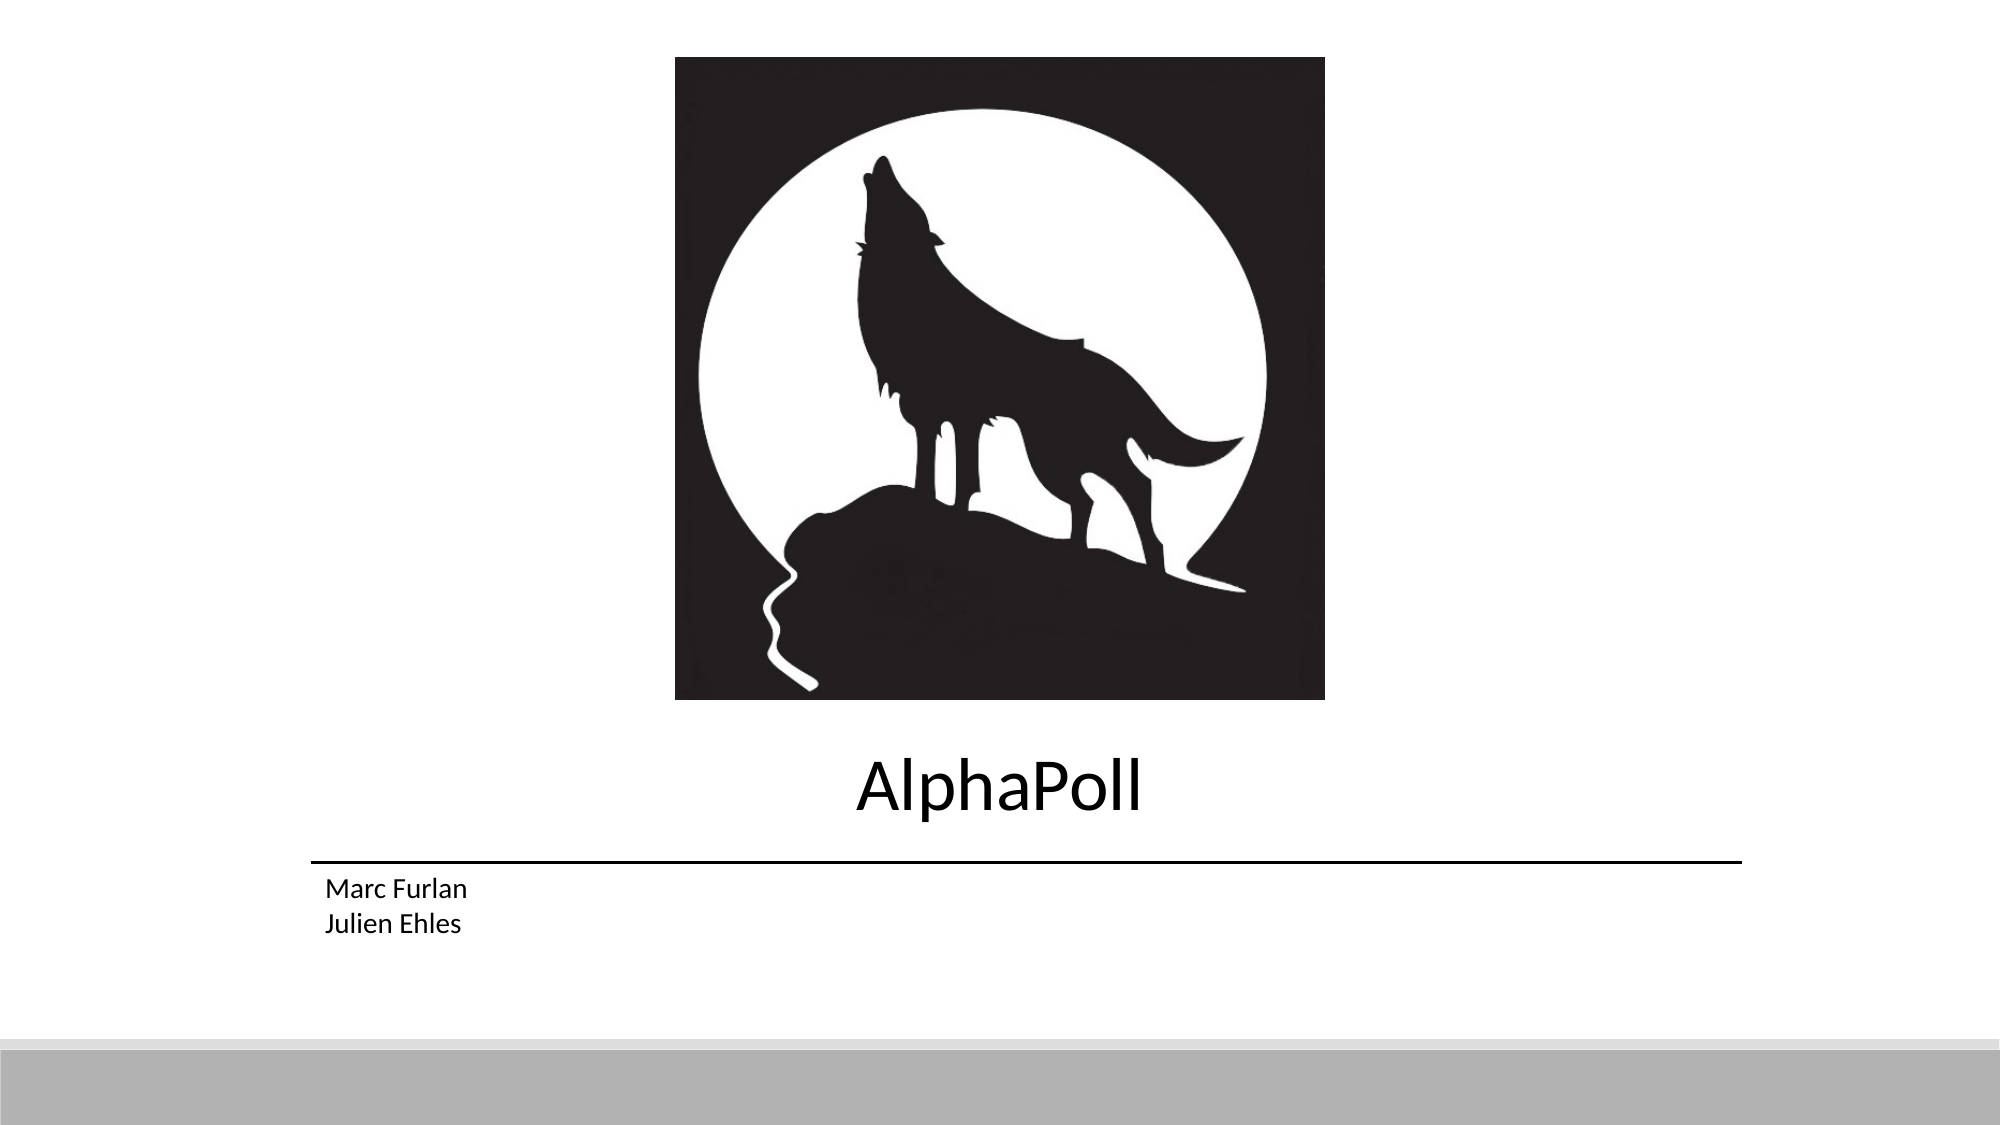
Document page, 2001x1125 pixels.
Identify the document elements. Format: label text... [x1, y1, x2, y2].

text_box AlphaPoll [697, 728, 1303, 834]
picture [674, 57, 1326, 700]
text_box Marc Furlan Julien Ehles [310, 867, 785, 948]
